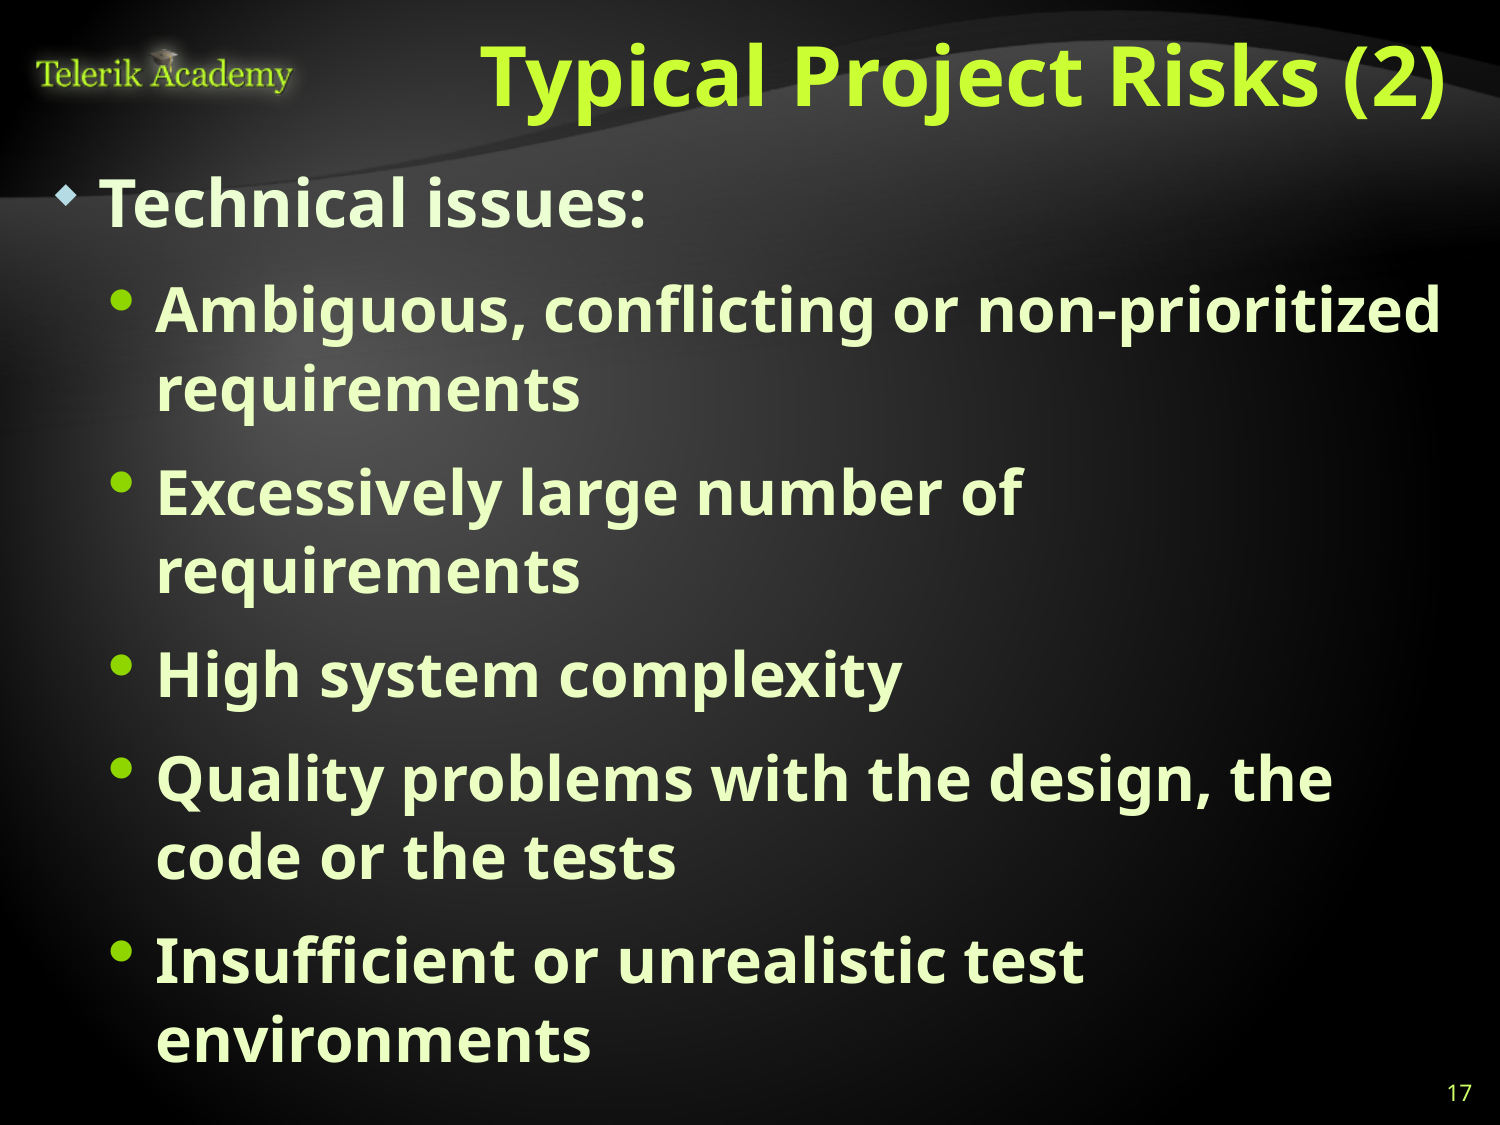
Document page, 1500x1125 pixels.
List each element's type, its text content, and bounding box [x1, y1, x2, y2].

picture [0, 0, 1500, 1125]
slide_number 17 [1412, 1074, 1488, 1113]
title Typical Project Risks (2) [300, 12, 1463, 149]
list Technical issues: Ambiguous, conflicting or non-prioritized requirements Excessively large number of requirements High system complexity Quality problems with the design, the code or the tests Insufficient or unrealistic test environments [37, 149, 1463, 1100]
